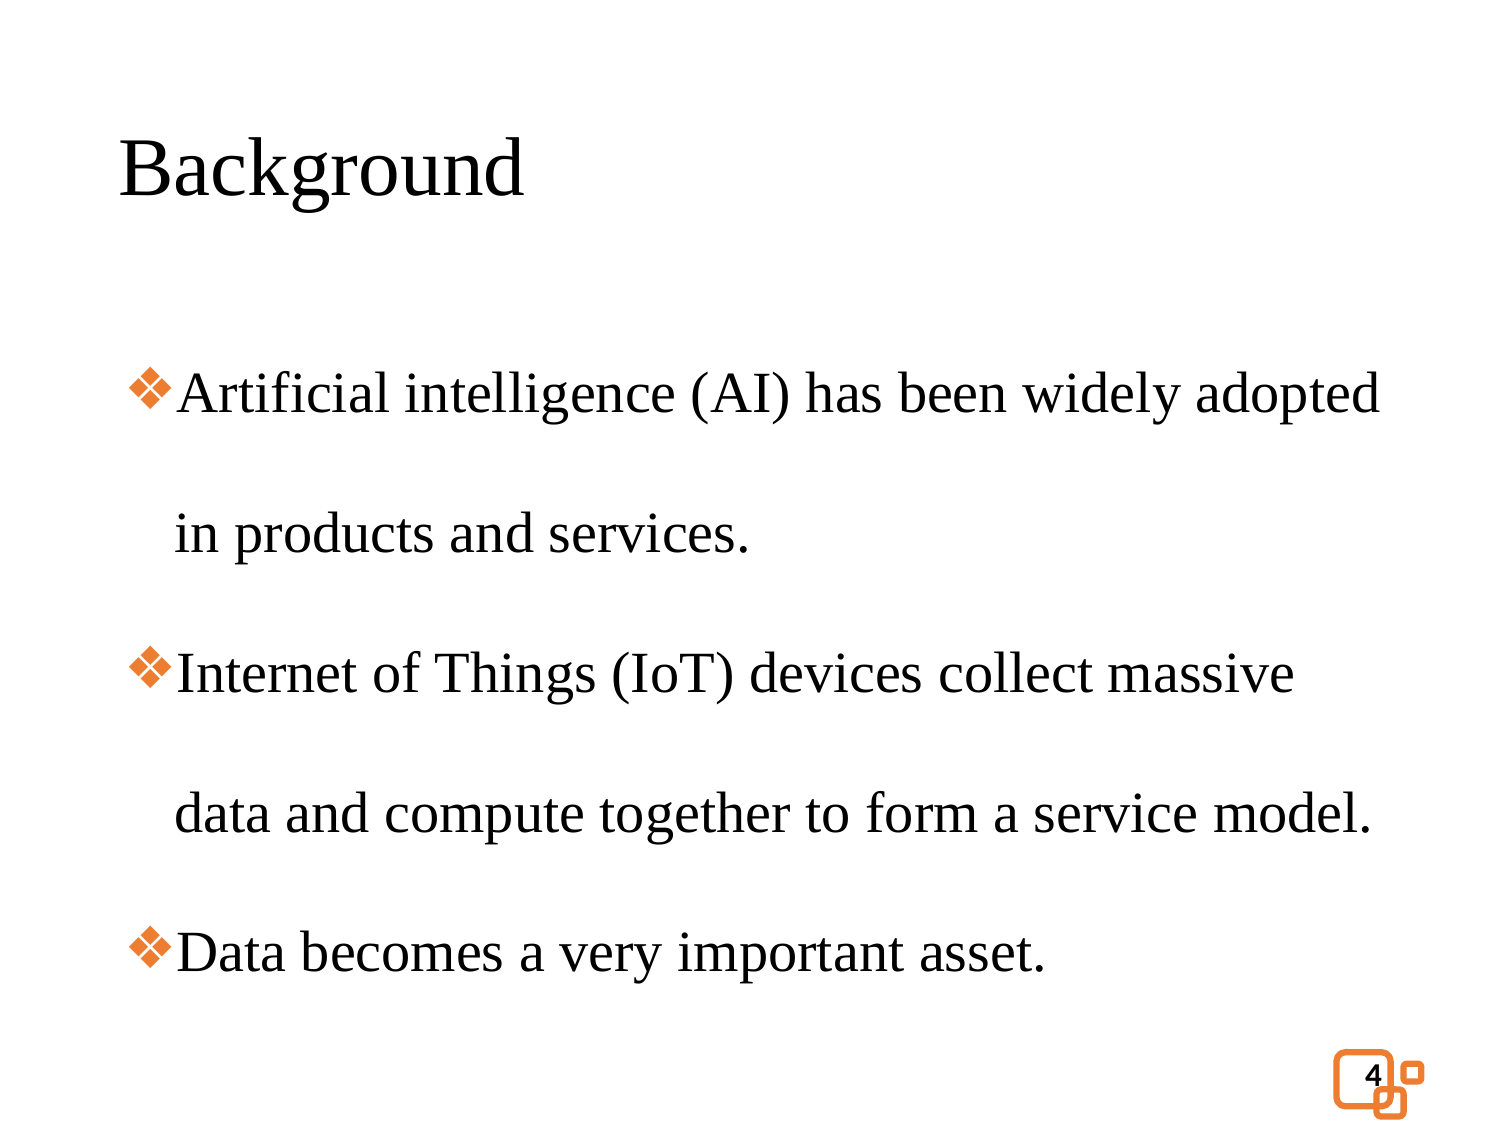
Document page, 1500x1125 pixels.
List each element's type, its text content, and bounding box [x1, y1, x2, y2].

title Background [103, 59, 1397, 277]
list Artificial intelligence (AI) has been widely adopted in products and services. Internet of Things (IoT) devices collect massive data and compute together to form a service model. Data becomes a very important asset. [103, 277, 1397, 1060]
